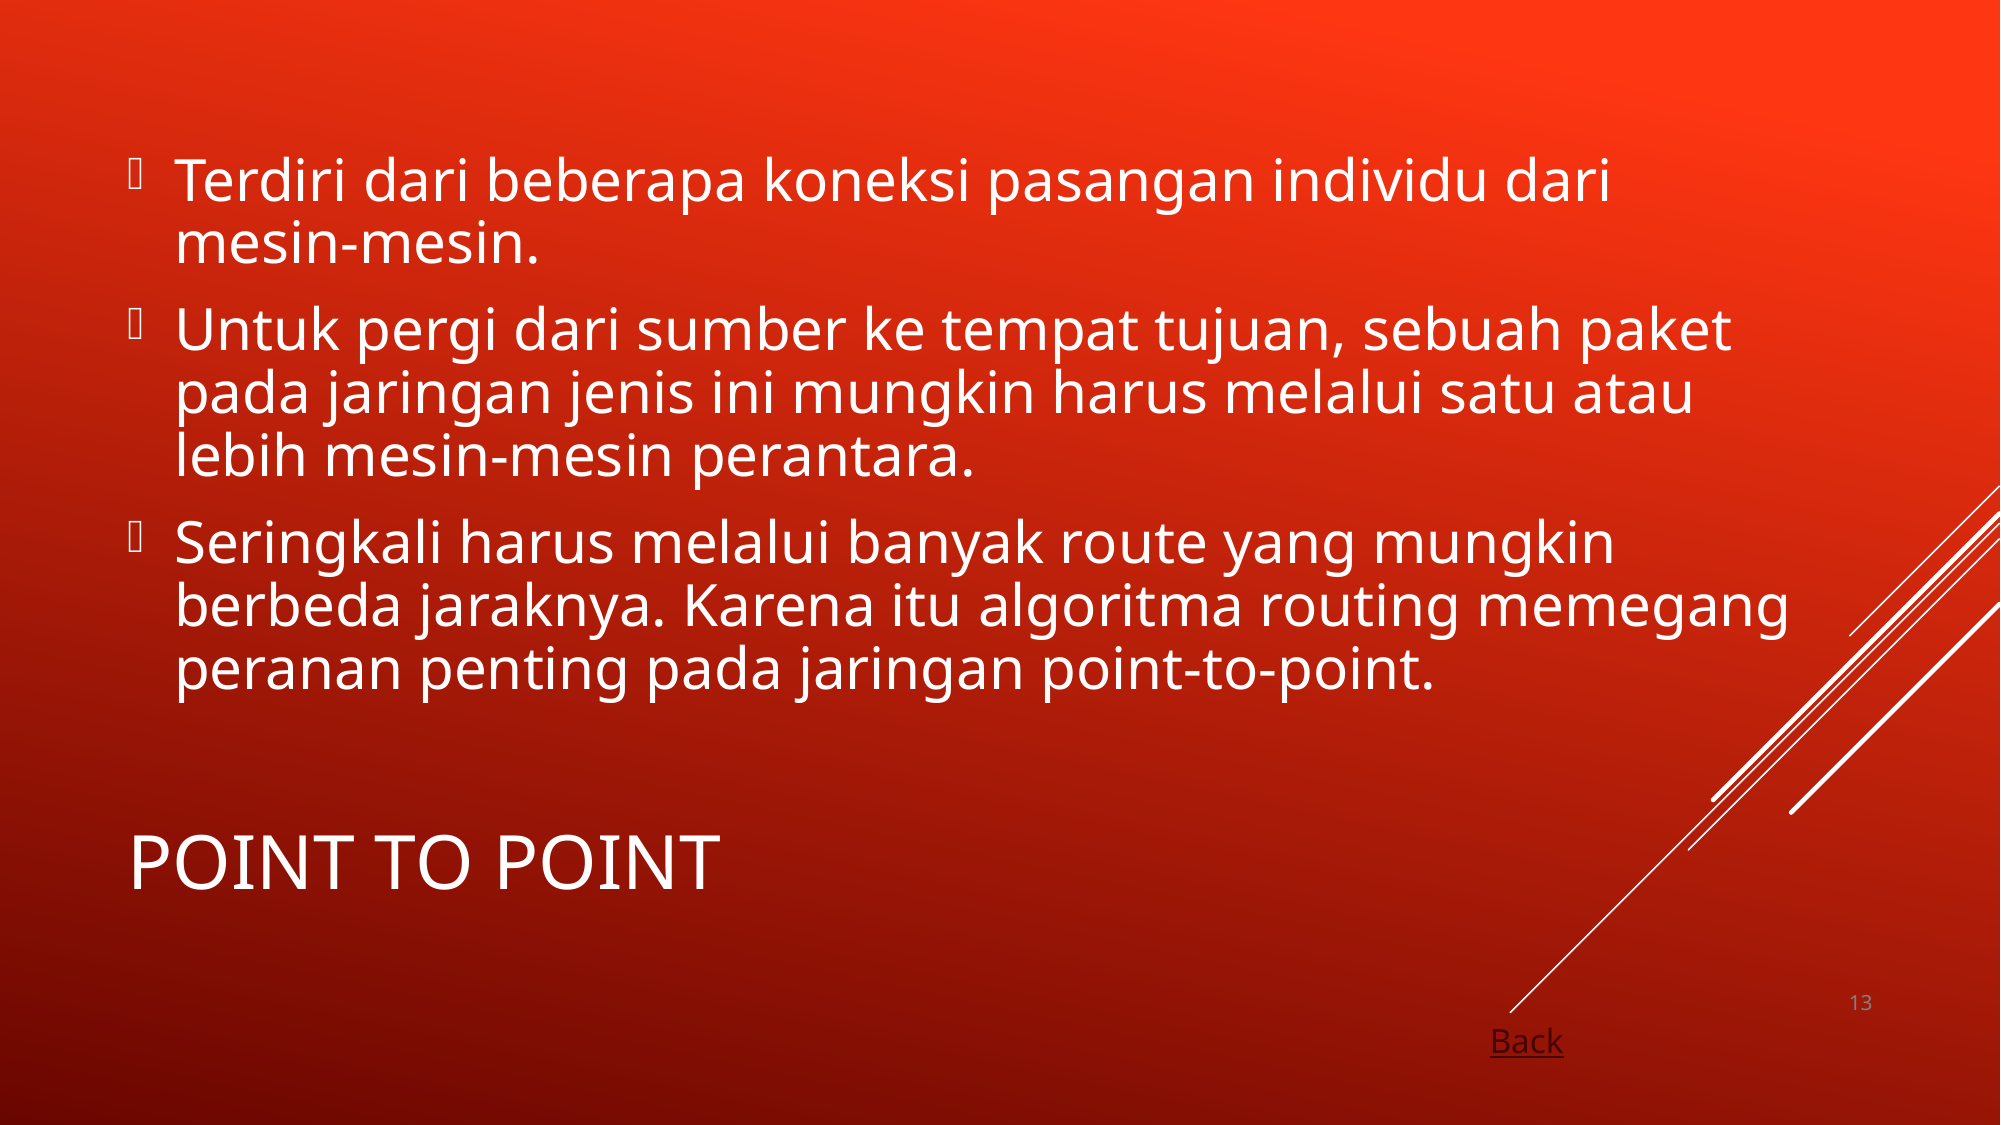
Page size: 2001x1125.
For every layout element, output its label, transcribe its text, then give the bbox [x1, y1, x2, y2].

list Terdiri dari beberapa koneksi pasangan individu dari mesin-mesin. Untuk pergi dari sumber ke tempat tujuan, sebuah paket pada jaringan jenis ini mungkin harus melalui satu atau lebih mesin-mesin perantara. Seringkali harus melalui banyak route yang mungkin berbeda jaraknya. Karena itu algoritma routing memegang peranan penting pada jaringan point-to-point. [112, 88, 1815, 764]
text_box Back [1474, 1012, 1625, 1073]
title Point to Point [112, 764, 1513, 984]
slide_number 13 [1700, 915, 1888, 1025]
